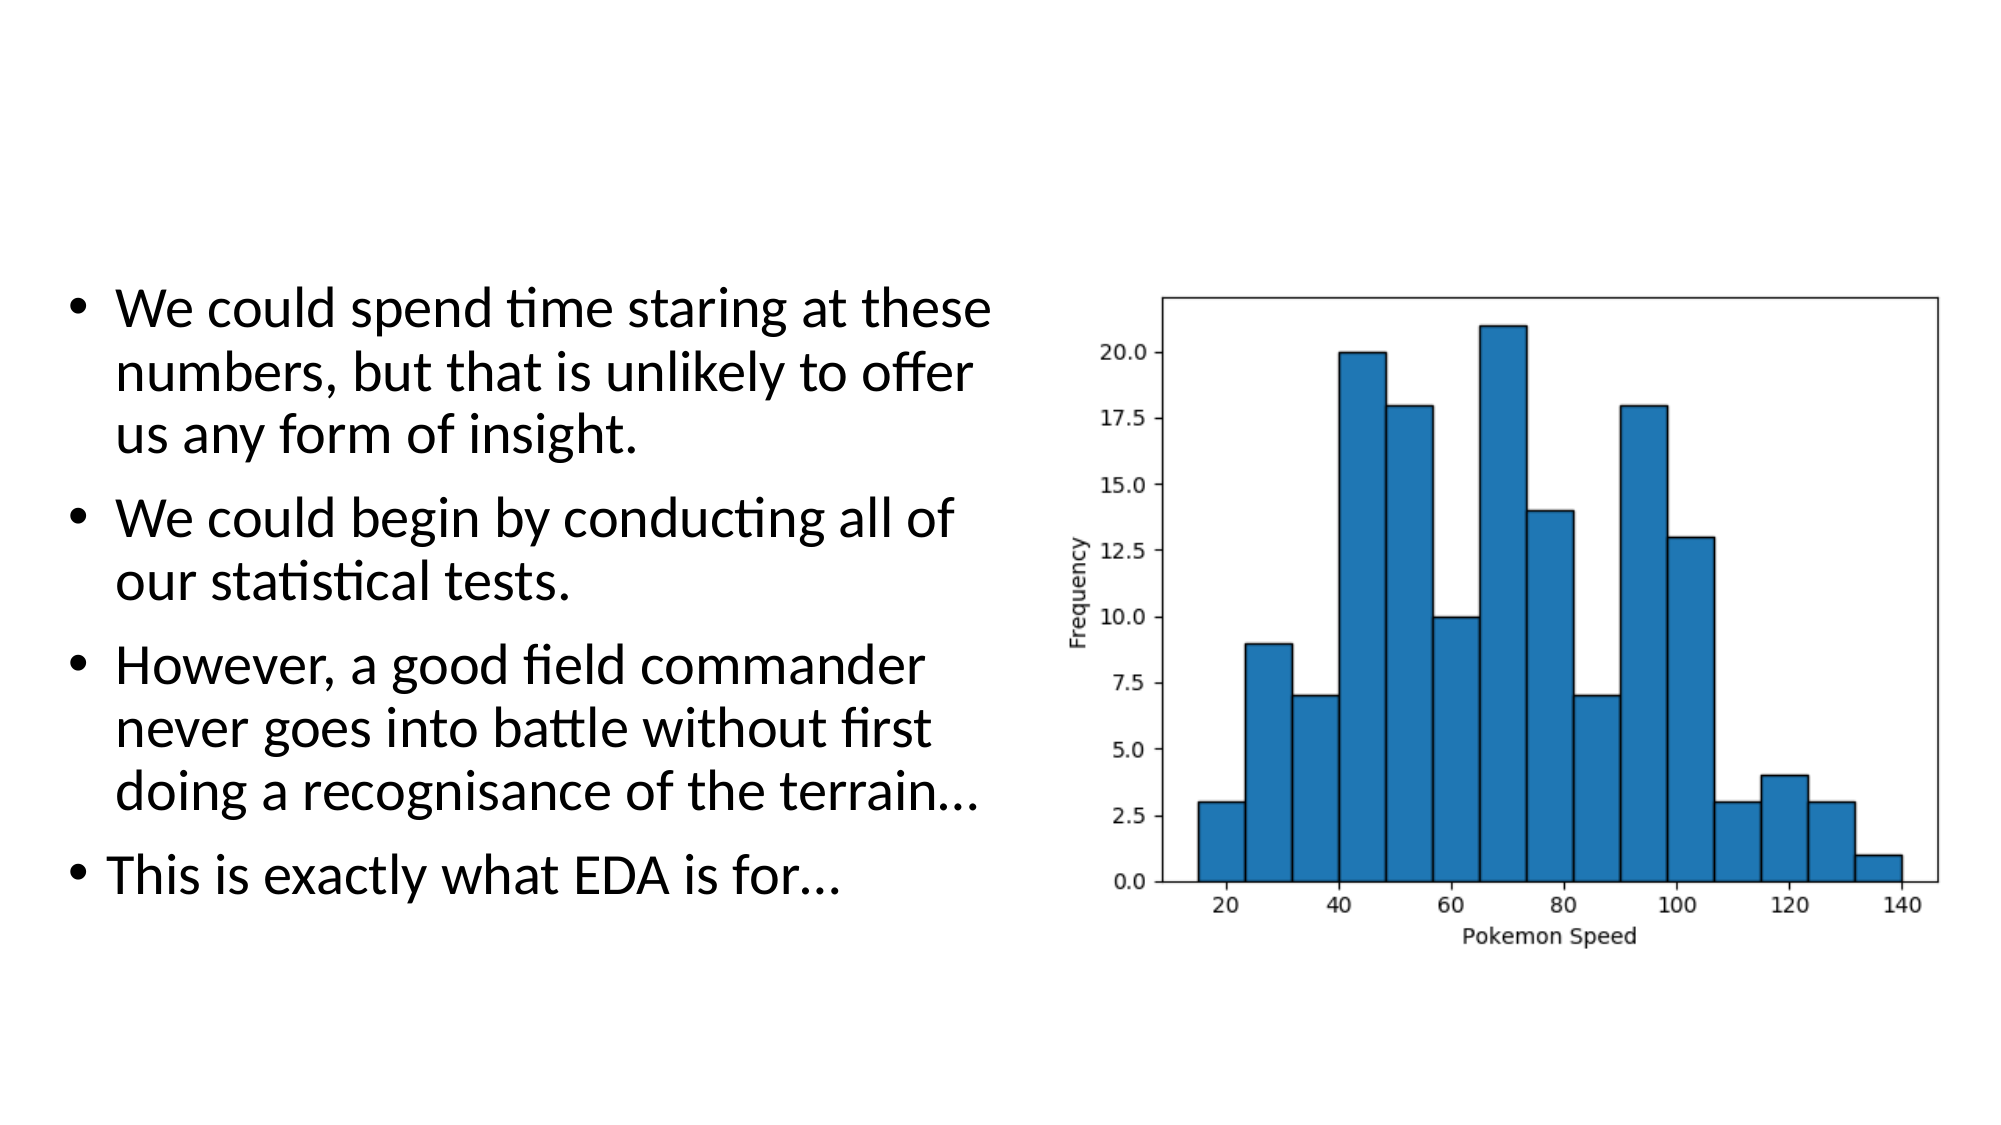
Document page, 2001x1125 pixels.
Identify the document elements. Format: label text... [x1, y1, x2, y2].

picture [1058, 277, 1961, 952]
list We could spend time staring at these numbers, but that is unlikely to offer us any form of insight. We could begin by conducting all of our statistical tests. However, a good field commander never goes into battle without first doing a recognisance of the terrain… This is exactly what EDA is for… [53, 270, 1032, 984]
